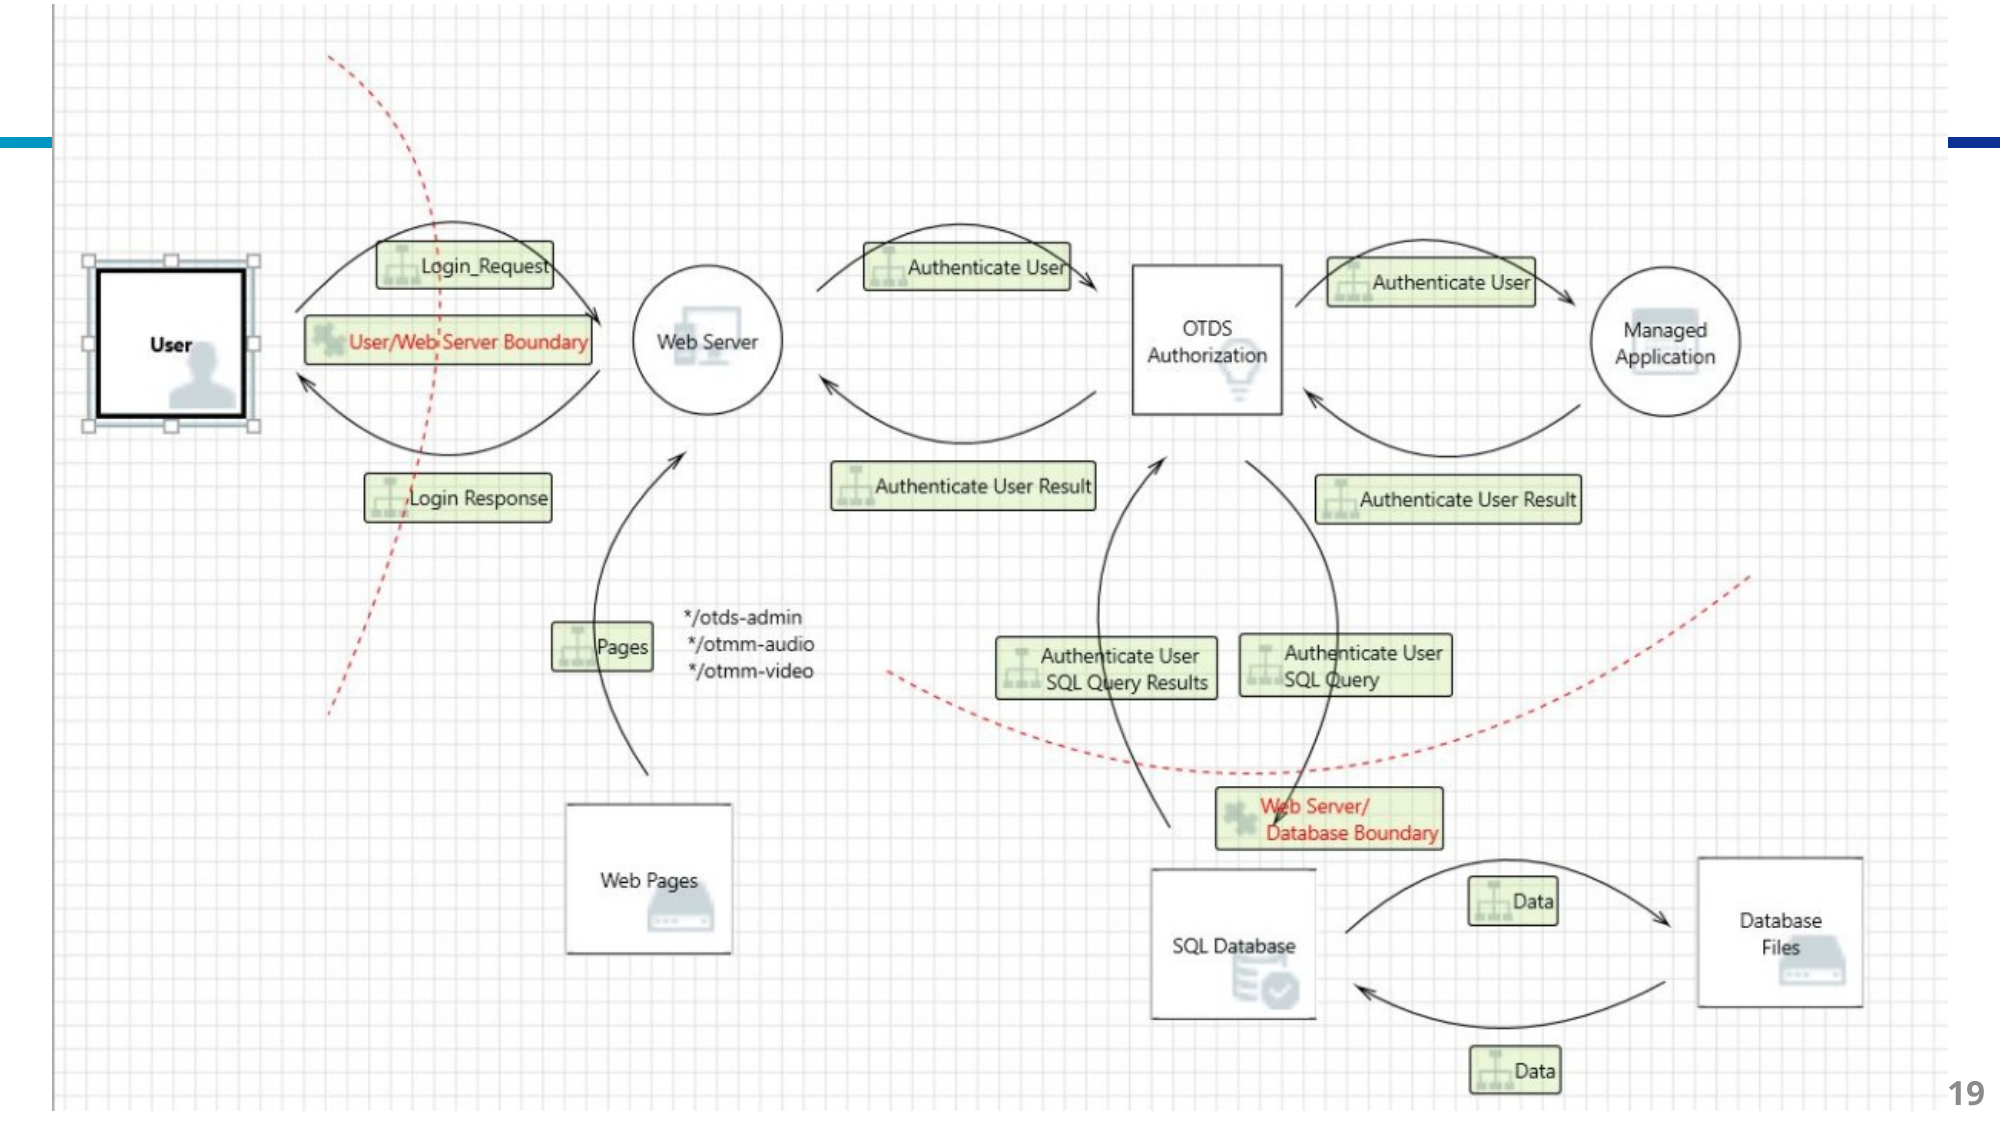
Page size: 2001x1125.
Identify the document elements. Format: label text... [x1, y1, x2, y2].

slide_number 19 [1533, 1064, 2000, 1125]
picture [52, 4, 2000, 1111]
